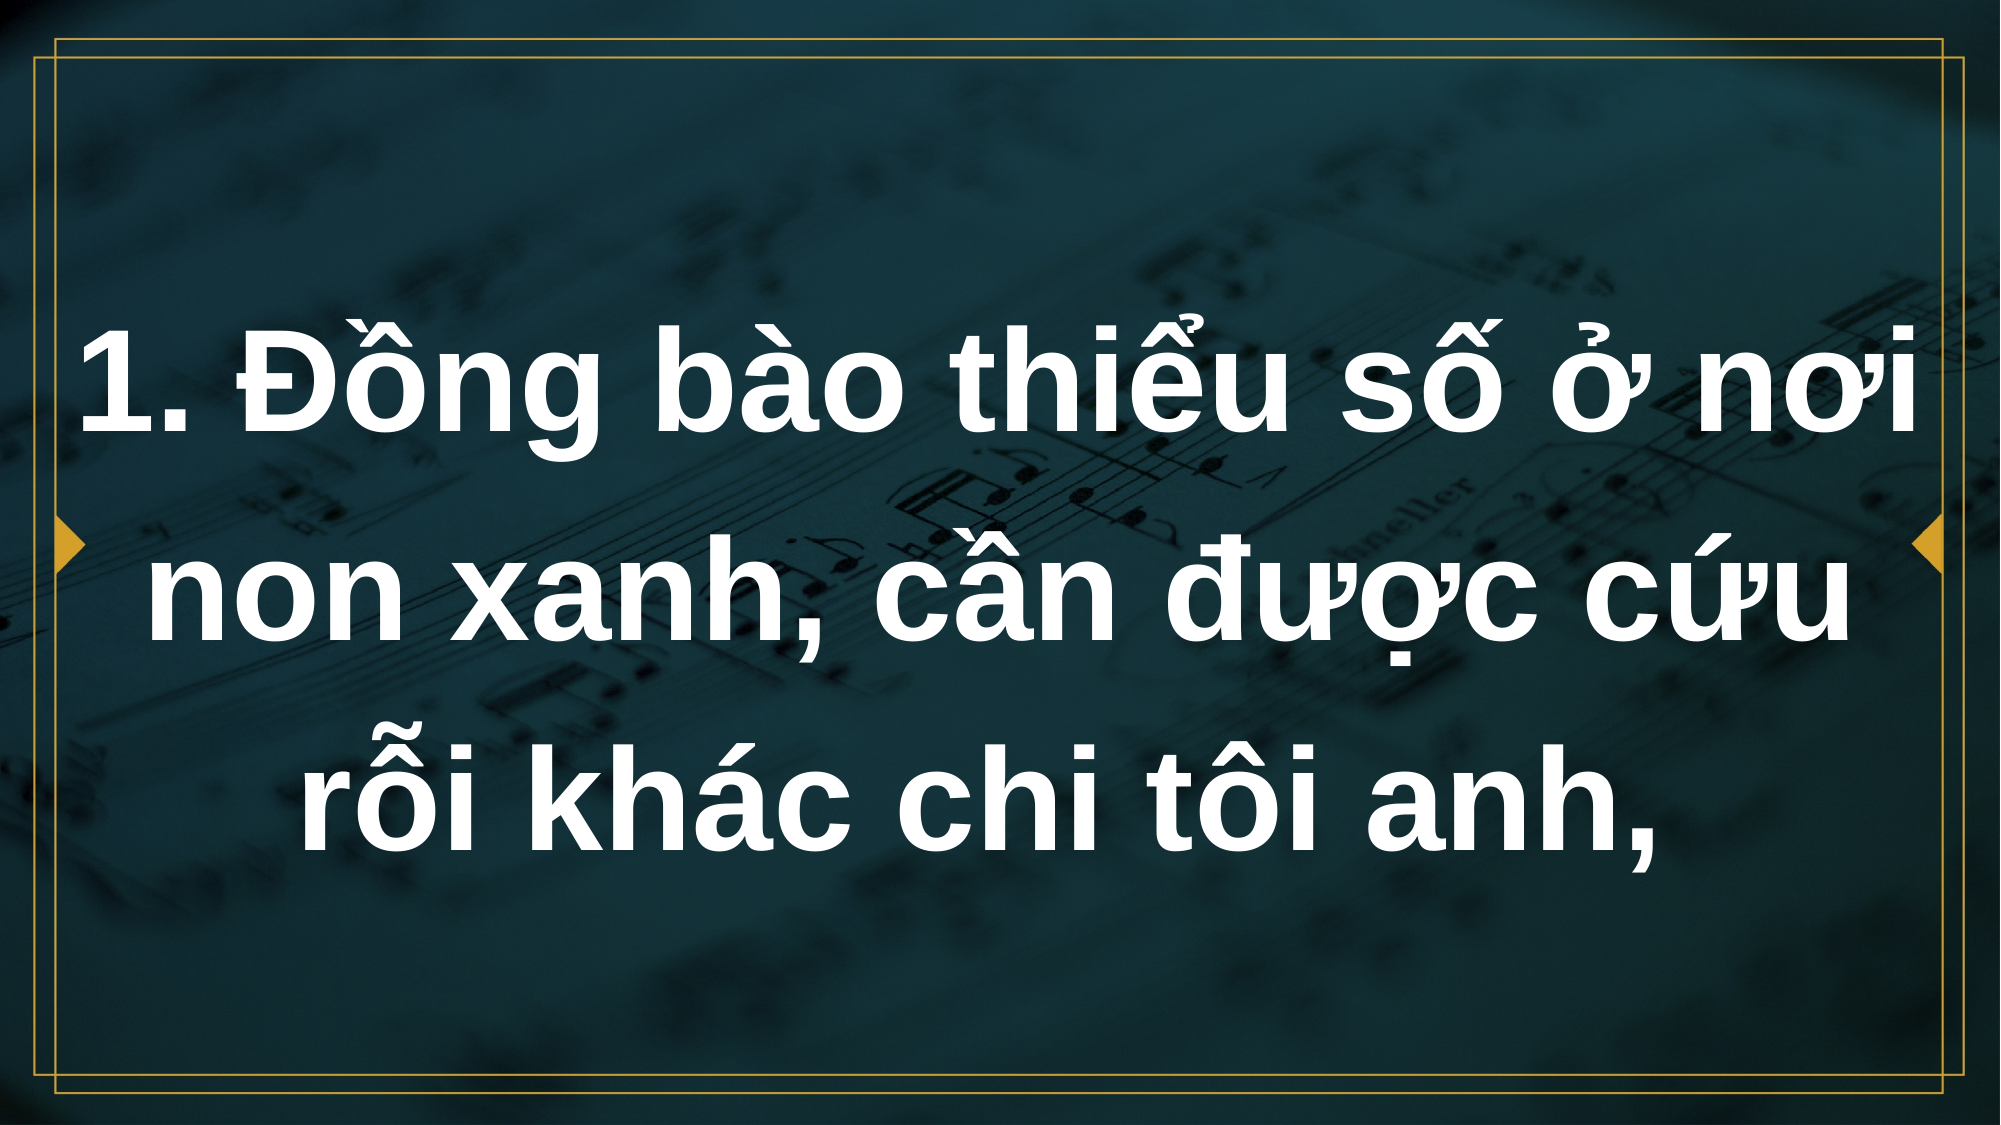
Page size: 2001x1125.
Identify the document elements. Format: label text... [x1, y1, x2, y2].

picture [0, 0, 2000, 1125]
title 1. Đồng bào thiểu số ở nơi non xanh, cần được cứu rỗi khác chi tôi anh, [55, 53, 1945, 1077]
